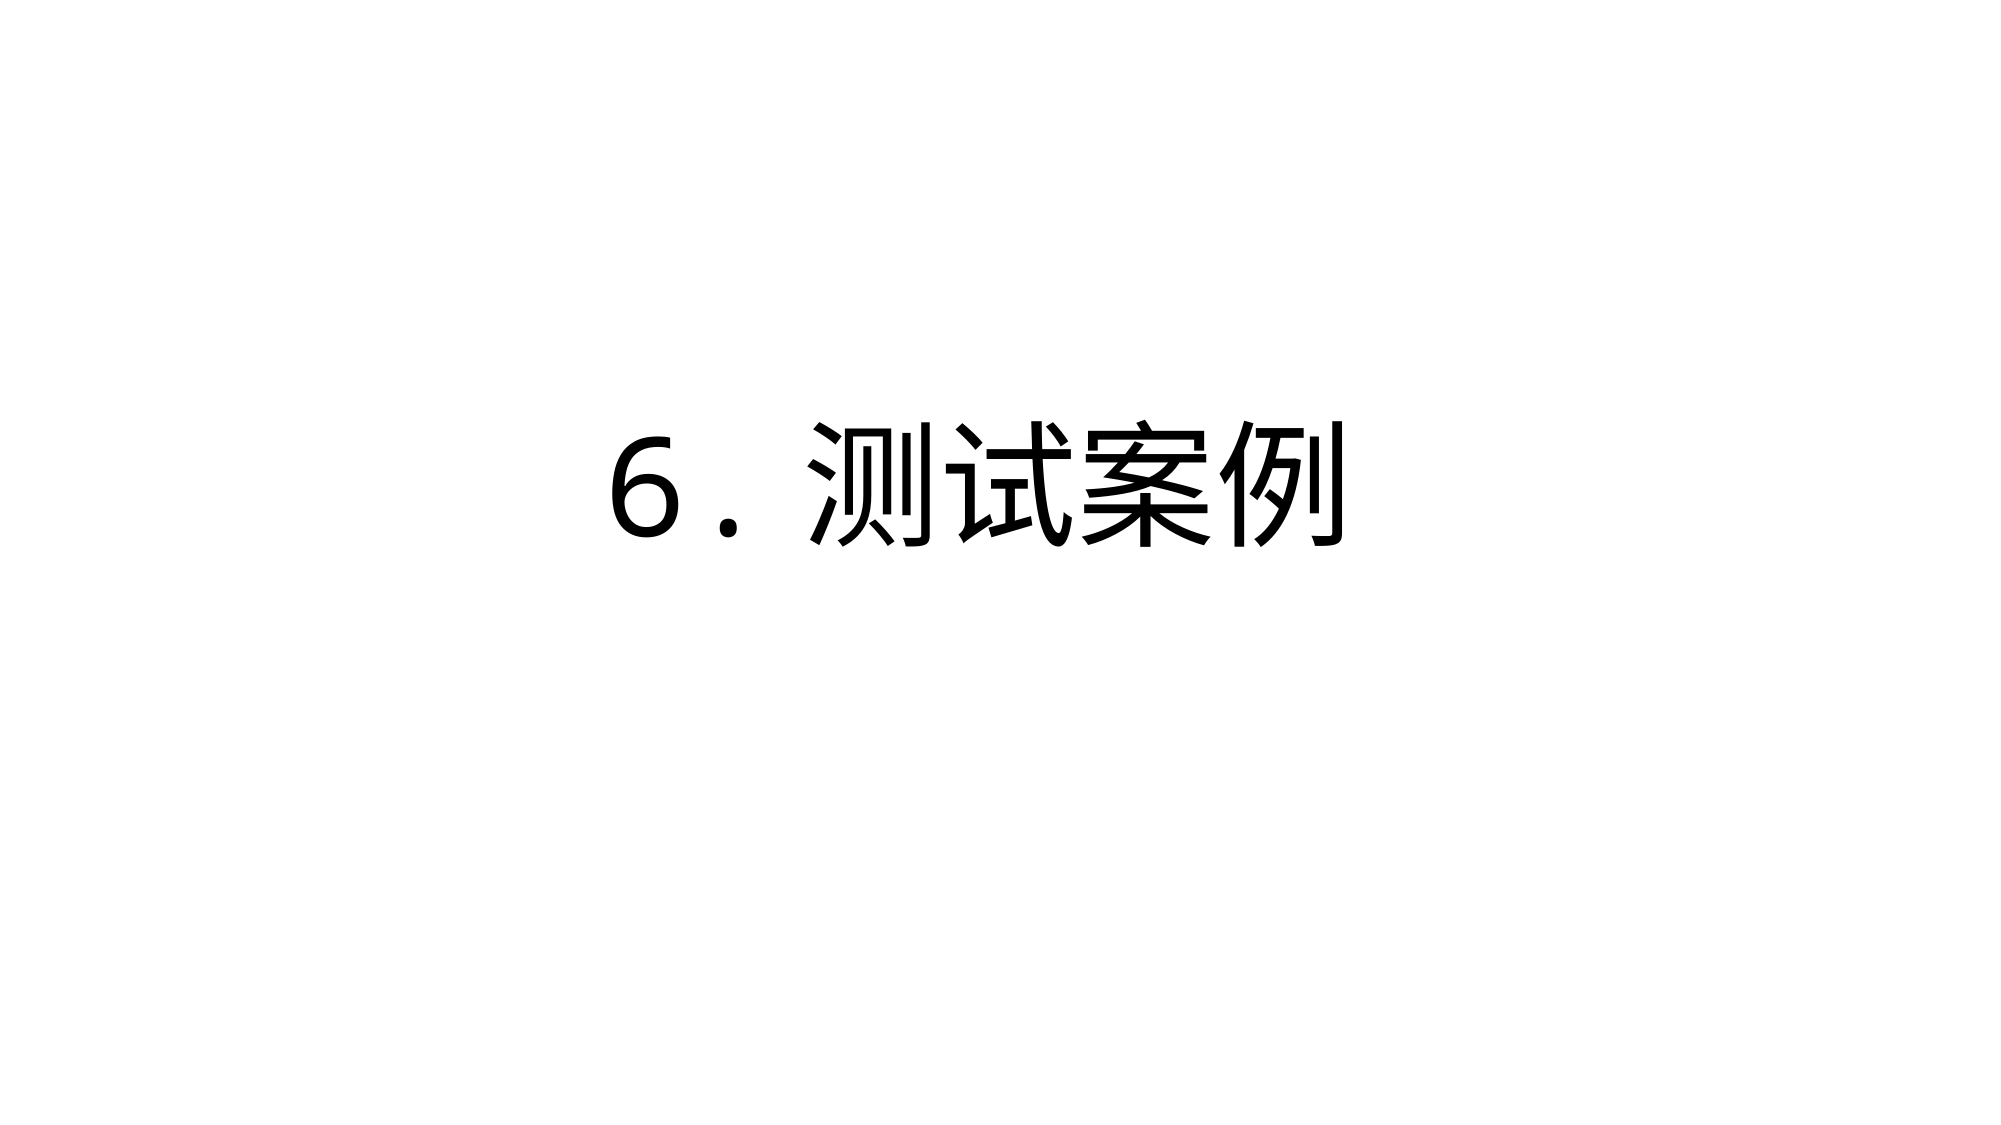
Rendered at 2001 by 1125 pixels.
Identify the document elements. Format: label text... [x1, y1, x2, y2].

text_box 6.测试案例 [474, 392, 1483, 572]
